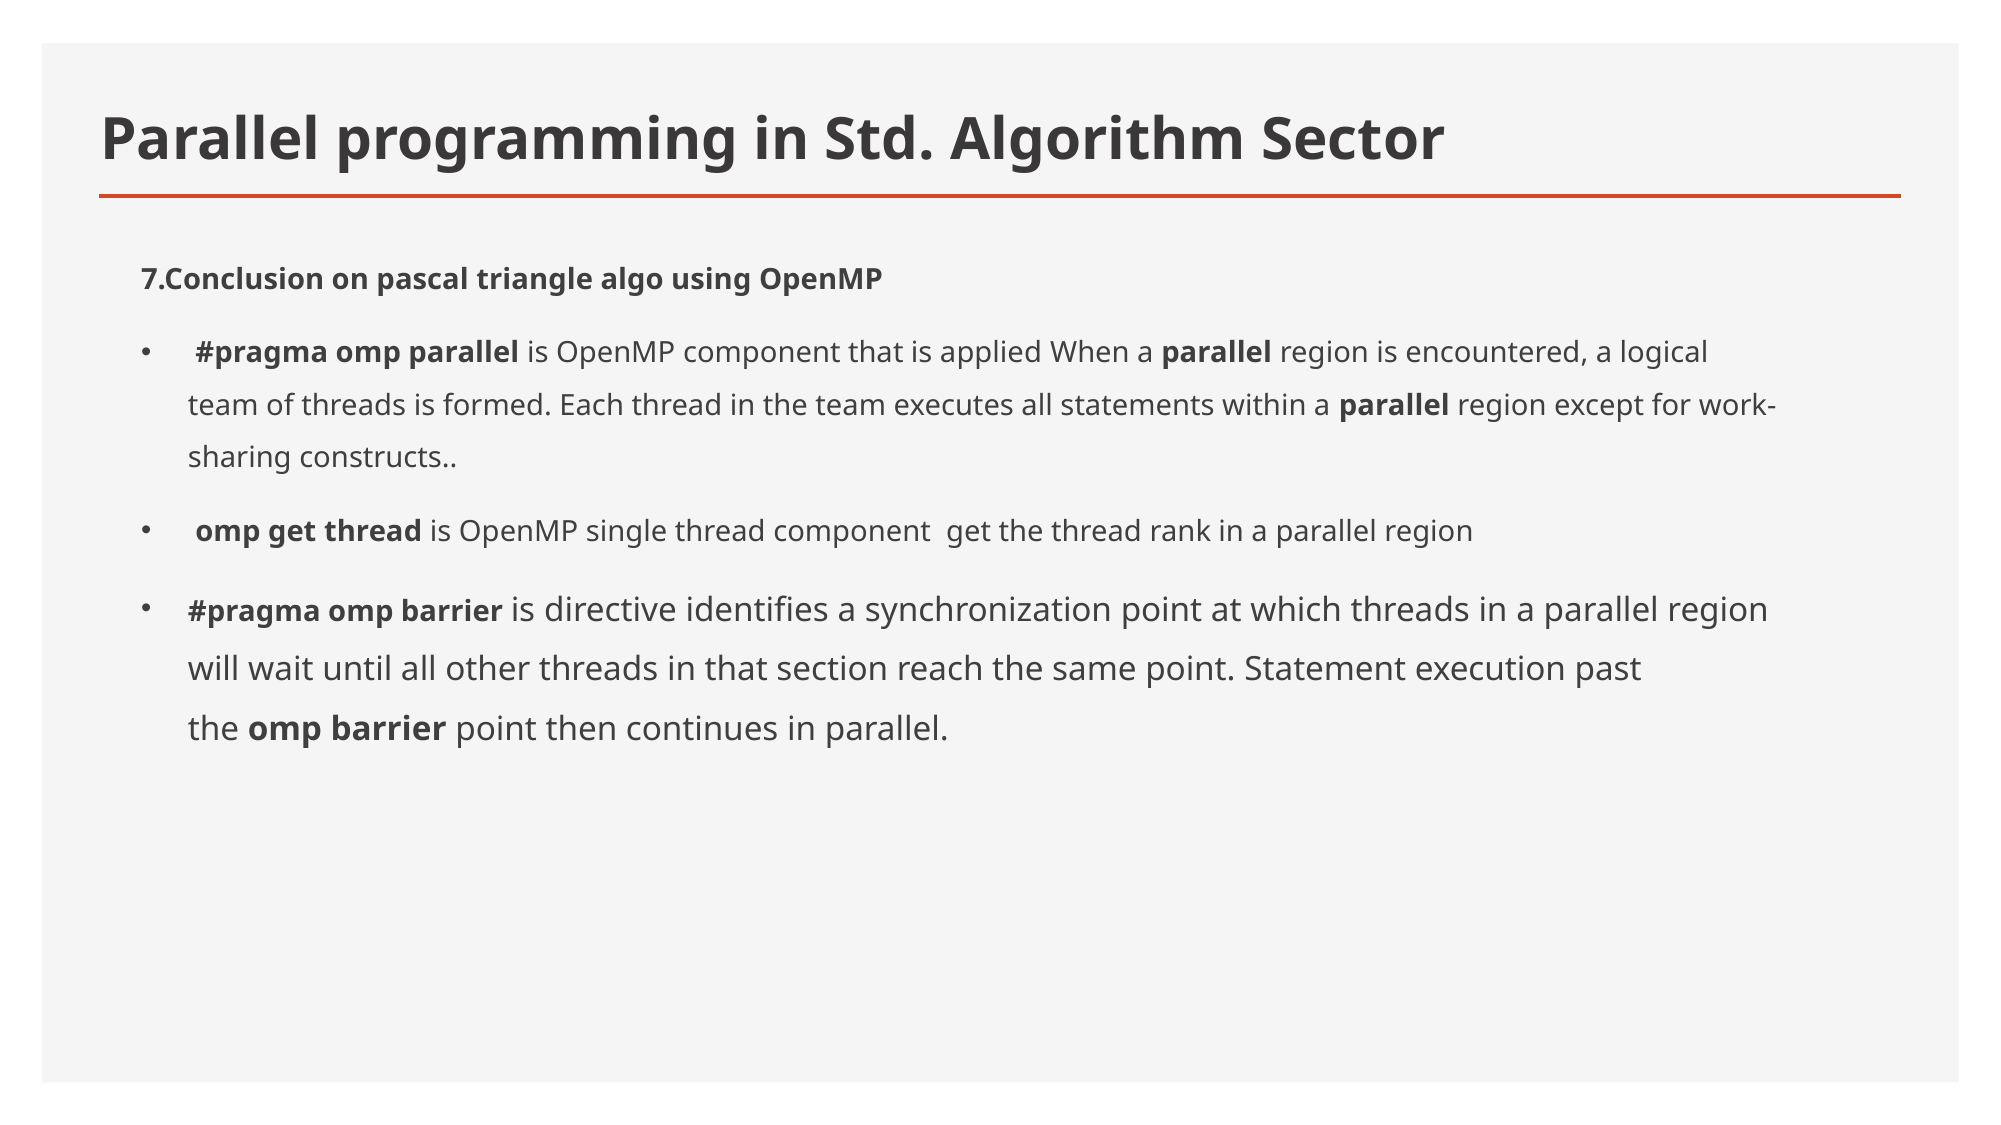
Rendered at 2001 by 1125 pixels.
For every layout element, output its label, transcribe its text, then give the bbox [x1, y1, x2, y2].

title Parallel programming in Std. Algorithm Sector [85, 73, 1488, 179]
list 7.Conclusion on pascal triangle algo using OpenMP #pragma omp parallel is OpenMP component that is applied When a parallel region is encountered, a logical team of threads is formed. Each thread in the team executes all statements within a parallel region except for work-sharing constructs.. omp get thread is OpenMP single thread component get the thread rank in a parallel region #pragma omp barrier is directive identifies a synchronization point at which threads in a parallel region will wait until all other threads in that section reach the same point. Statement execution past the omp barrier point then continues in parallel. [88, 235, 1800, 1013]
